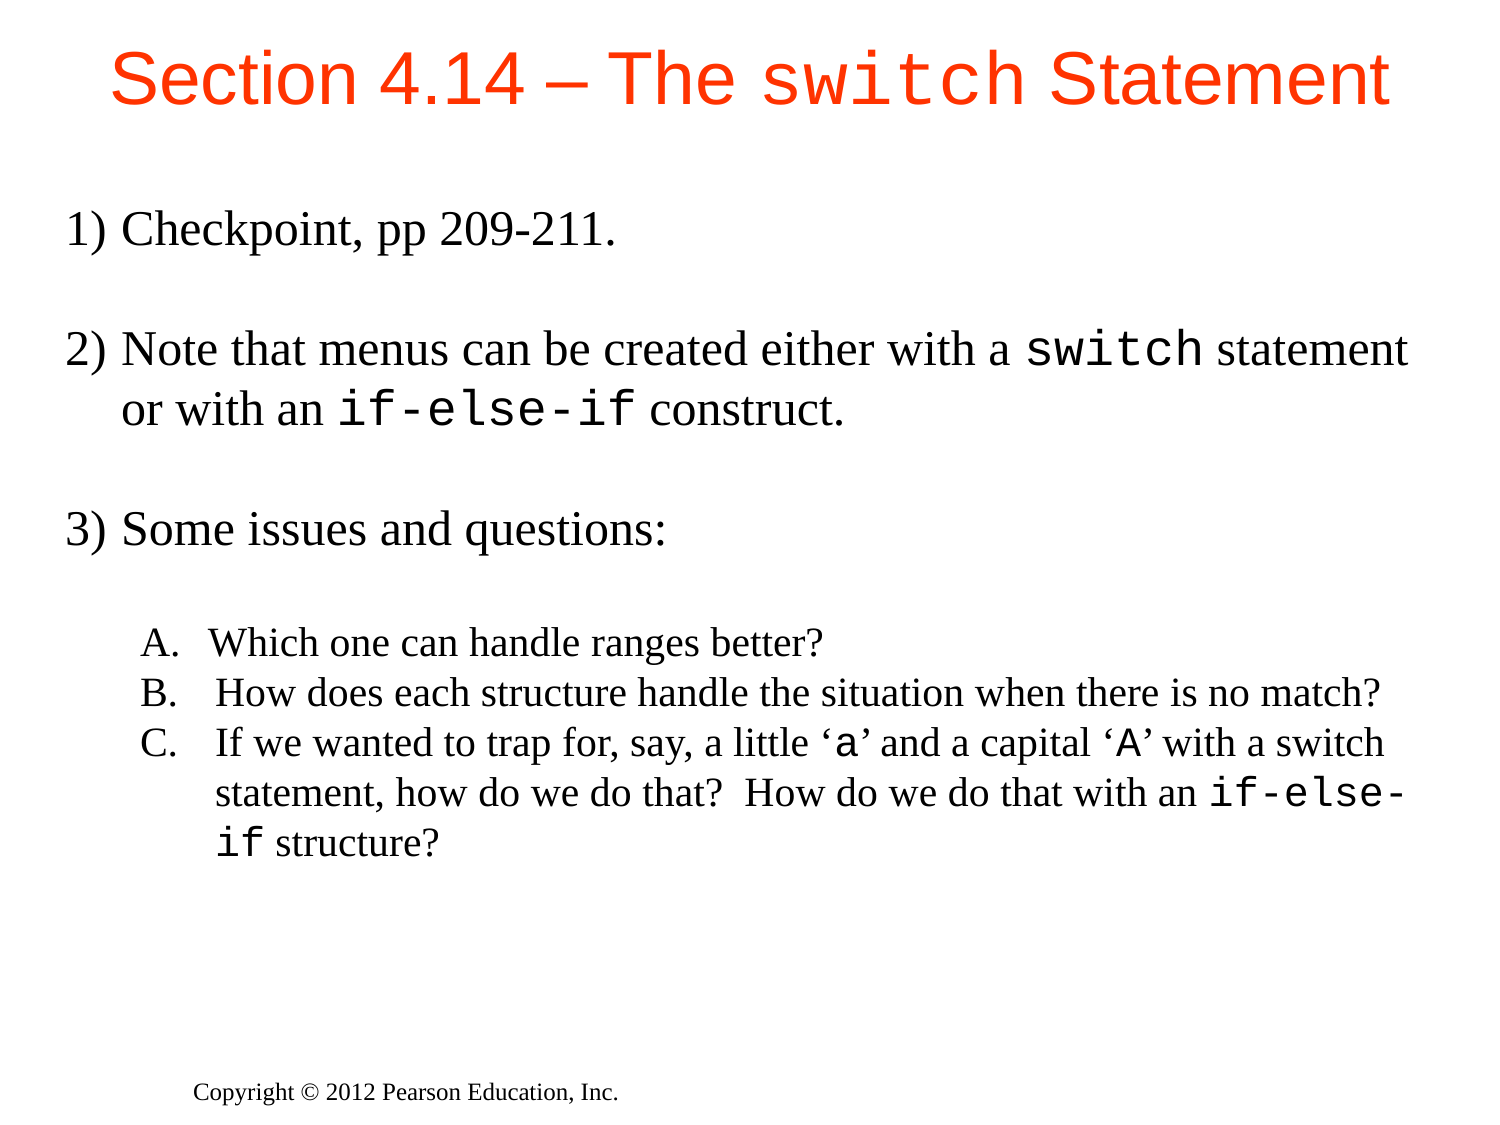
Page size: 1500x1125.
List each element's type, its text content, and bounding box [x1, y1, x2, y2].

title Section 4.14 – The switch Statement [75, 0, 1425, 150]
list Checkpoint, pp 209-211. Note that menus can be created either with a switch statement or with an if-else-if construct. Some issues and questions: Which one can handle ranges better? How does each structure handle the situation when there is no match? If we wanted to trap for, say, a little ‘a’ and a capital ‘A’ with a switch statement, how do we do that? How do we do that with an if-else-if structure? [50, 187, 1425, 930]
